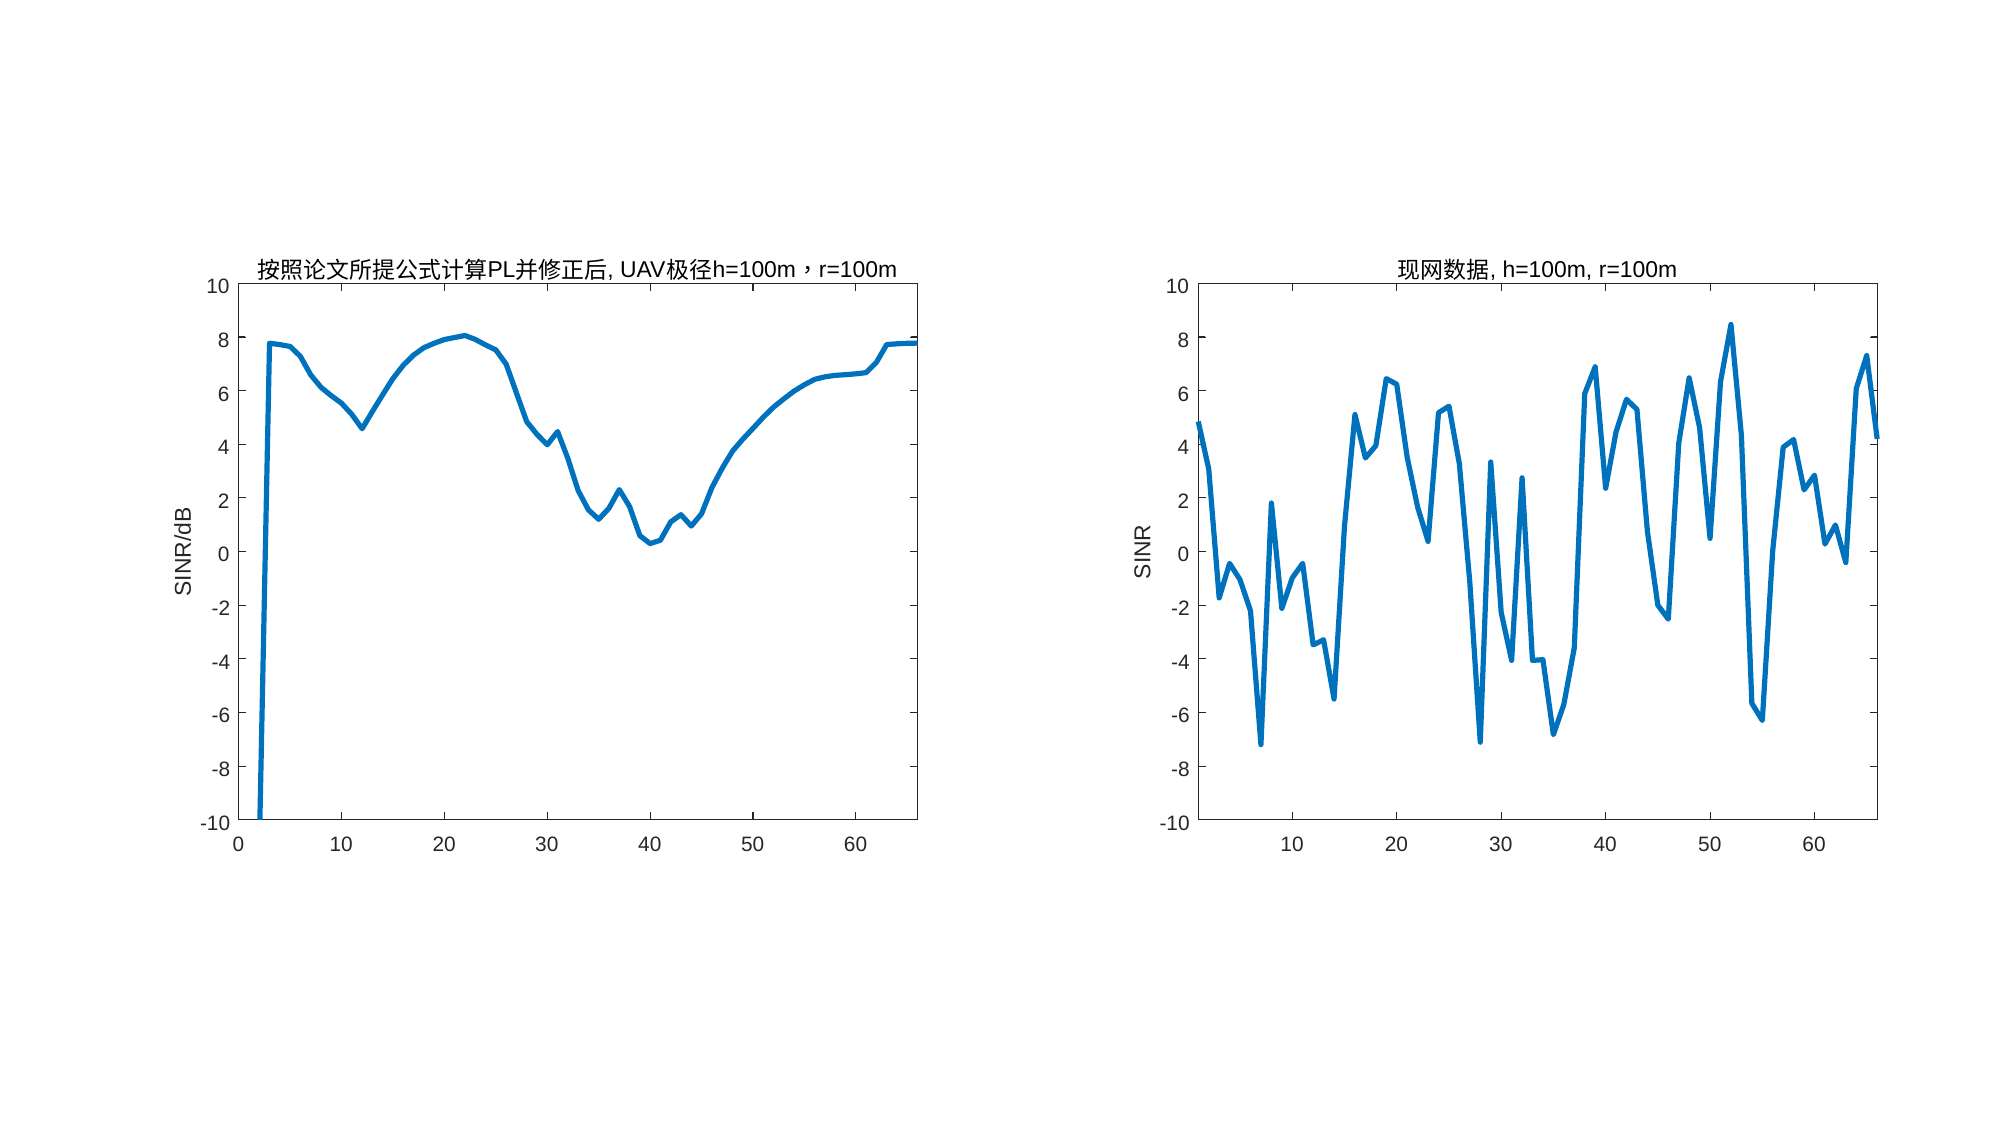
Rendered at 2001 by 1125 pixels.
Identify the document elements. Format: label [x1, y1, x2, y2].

picture [1084, 234, 1960, 891]
picture [124, 234, 1001, 891]
